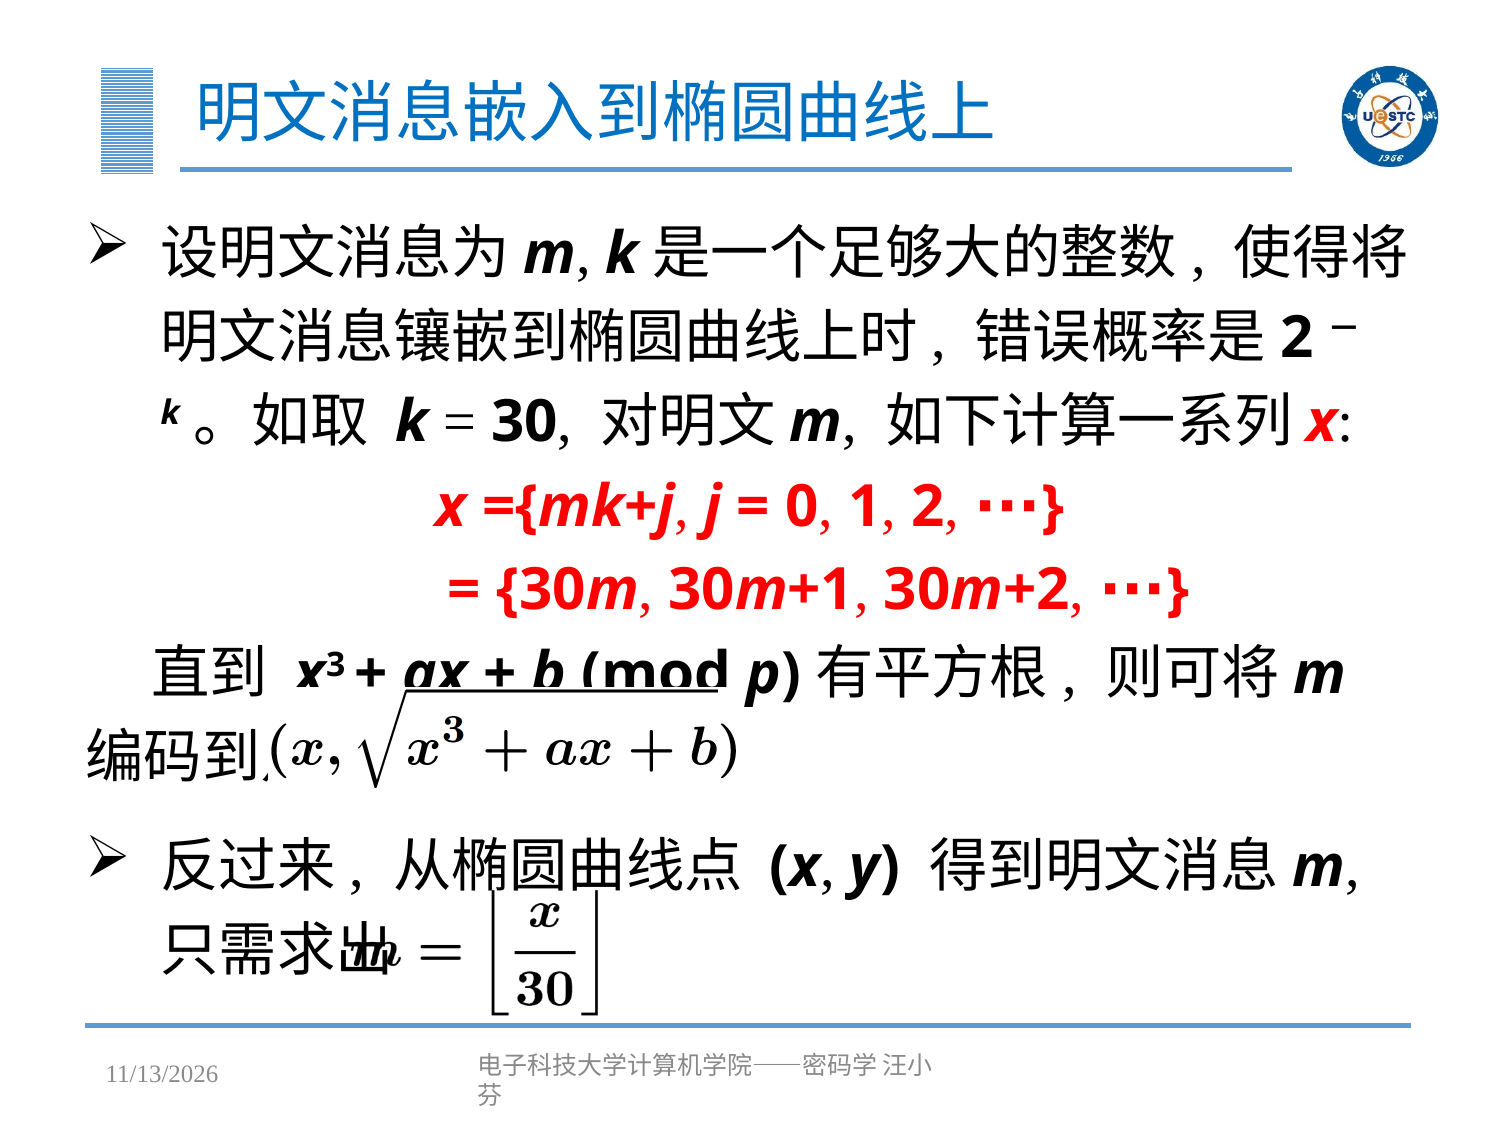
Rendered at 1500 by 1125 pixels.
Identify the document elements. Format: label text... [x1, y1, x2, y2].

title 明文消息嵌入到椭圆曲线上 [180, 59, 1293, 170]
picture [349, 887, 600, 1018]
picture [1339, 63, 1440, 171]
text_box 设明文消息为m, k是一个足够大的整数, 使得将明文消息镶嵌到椭圆曲线上时, 错误概率是2－k。如取 k = 30, 对明文m, 如下计算一系列x: x ={mk+j, j = 0, 1, 2, ∙∙∙} = {30m, 30m+1, 30m+2, ∙∙∙} 直到 x3 + ax + b (mod p)有平方根, 则可将m编码到点 反过来, 从椭圆曲线点 (x, y) 得到明文消息m, 只需求出 [70, 194, 1430, 990]
picture [268, 687, 738, 791]
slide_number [90, 1042, 429, 1103]
footer 电子科技大学计算机学院——密码学 汪小芬 [462, 1042, 963, 1103]
